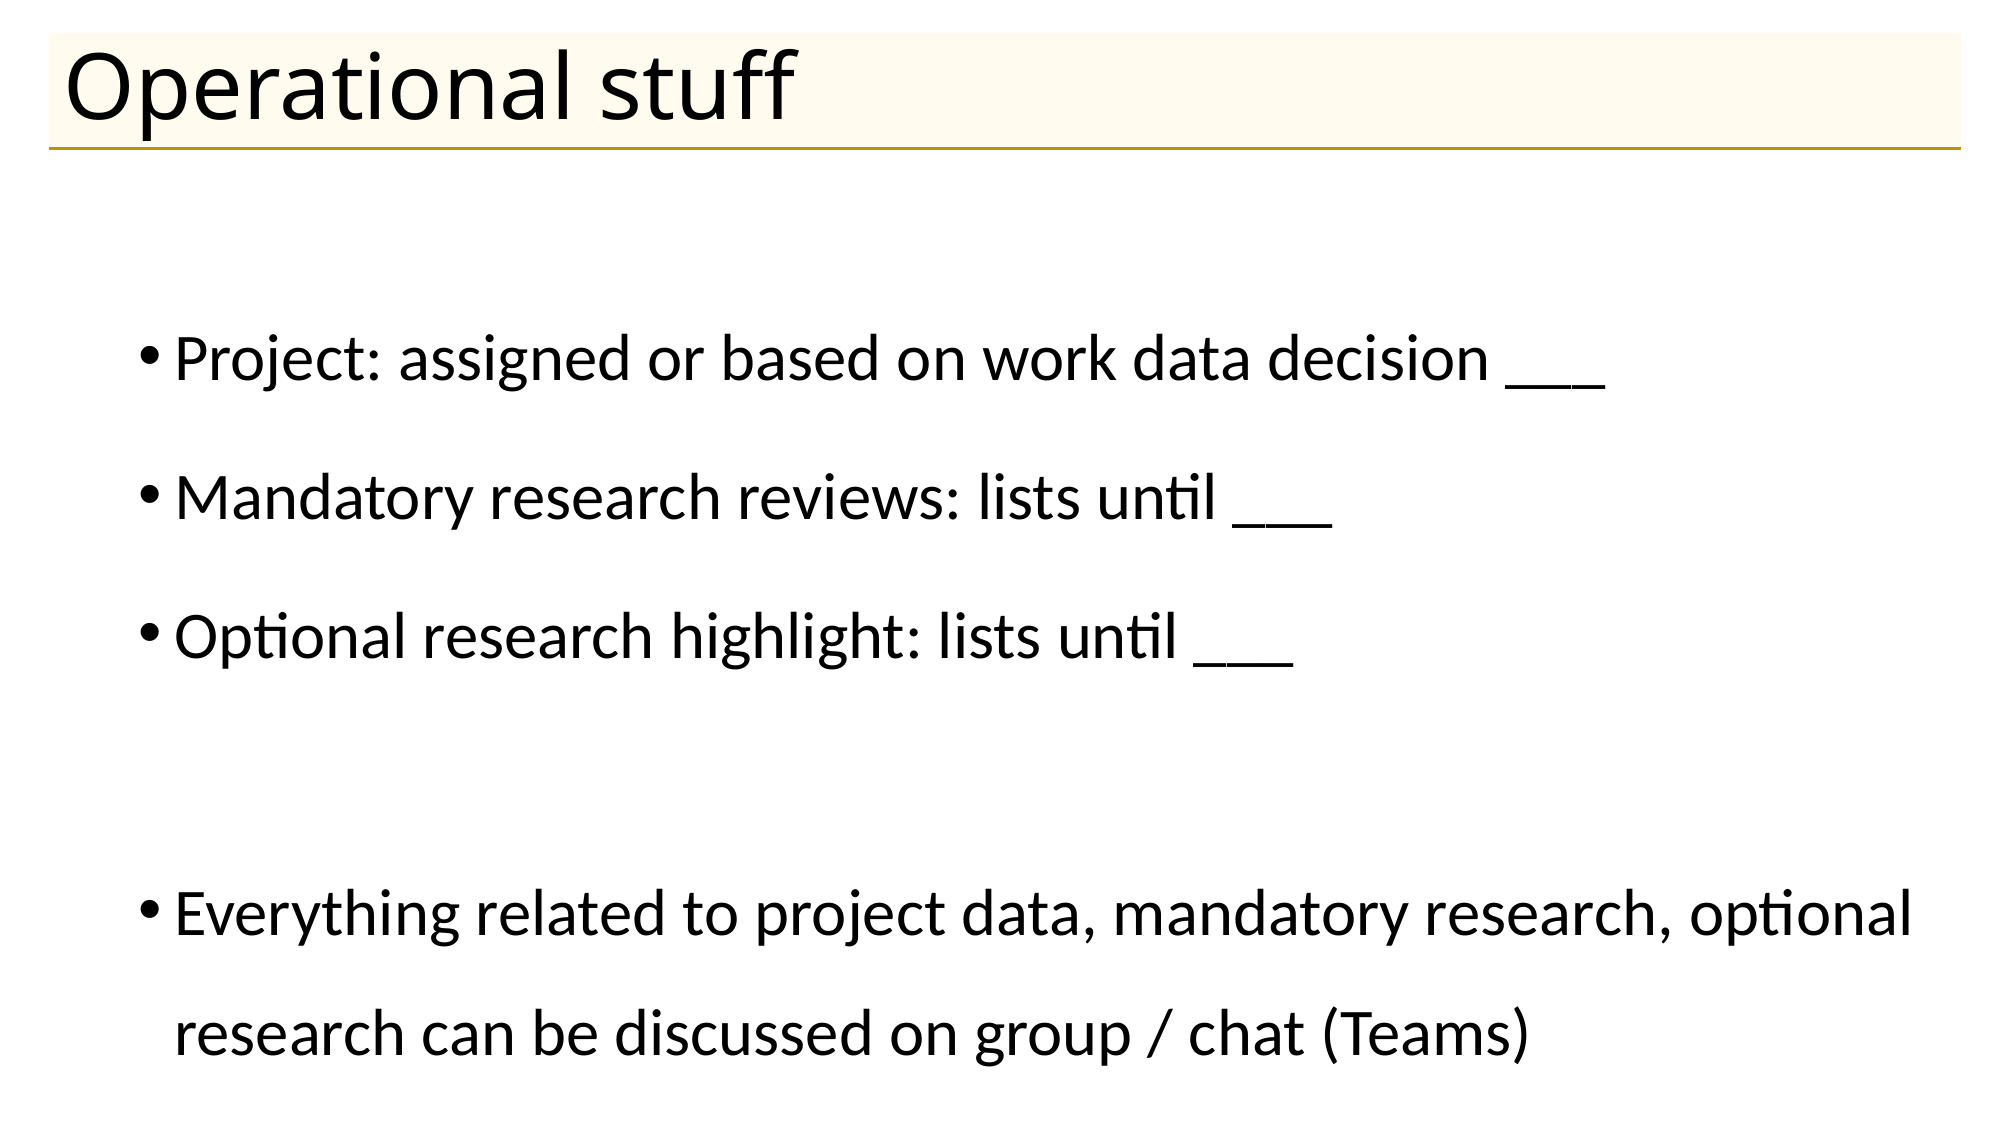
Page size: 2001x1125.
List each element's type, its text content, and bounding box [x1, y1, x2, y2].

list Project: assigned or based on work data decision ___ Mandatory research reviews: lists until ___ Optional research highlight: lists until ___ Everything related to project data, mandatory research, optional research can be discussed on group / chat (Teams) [123, 266, 1986, 1092]
title Operational stuff [48, 32, 1962, 147]
